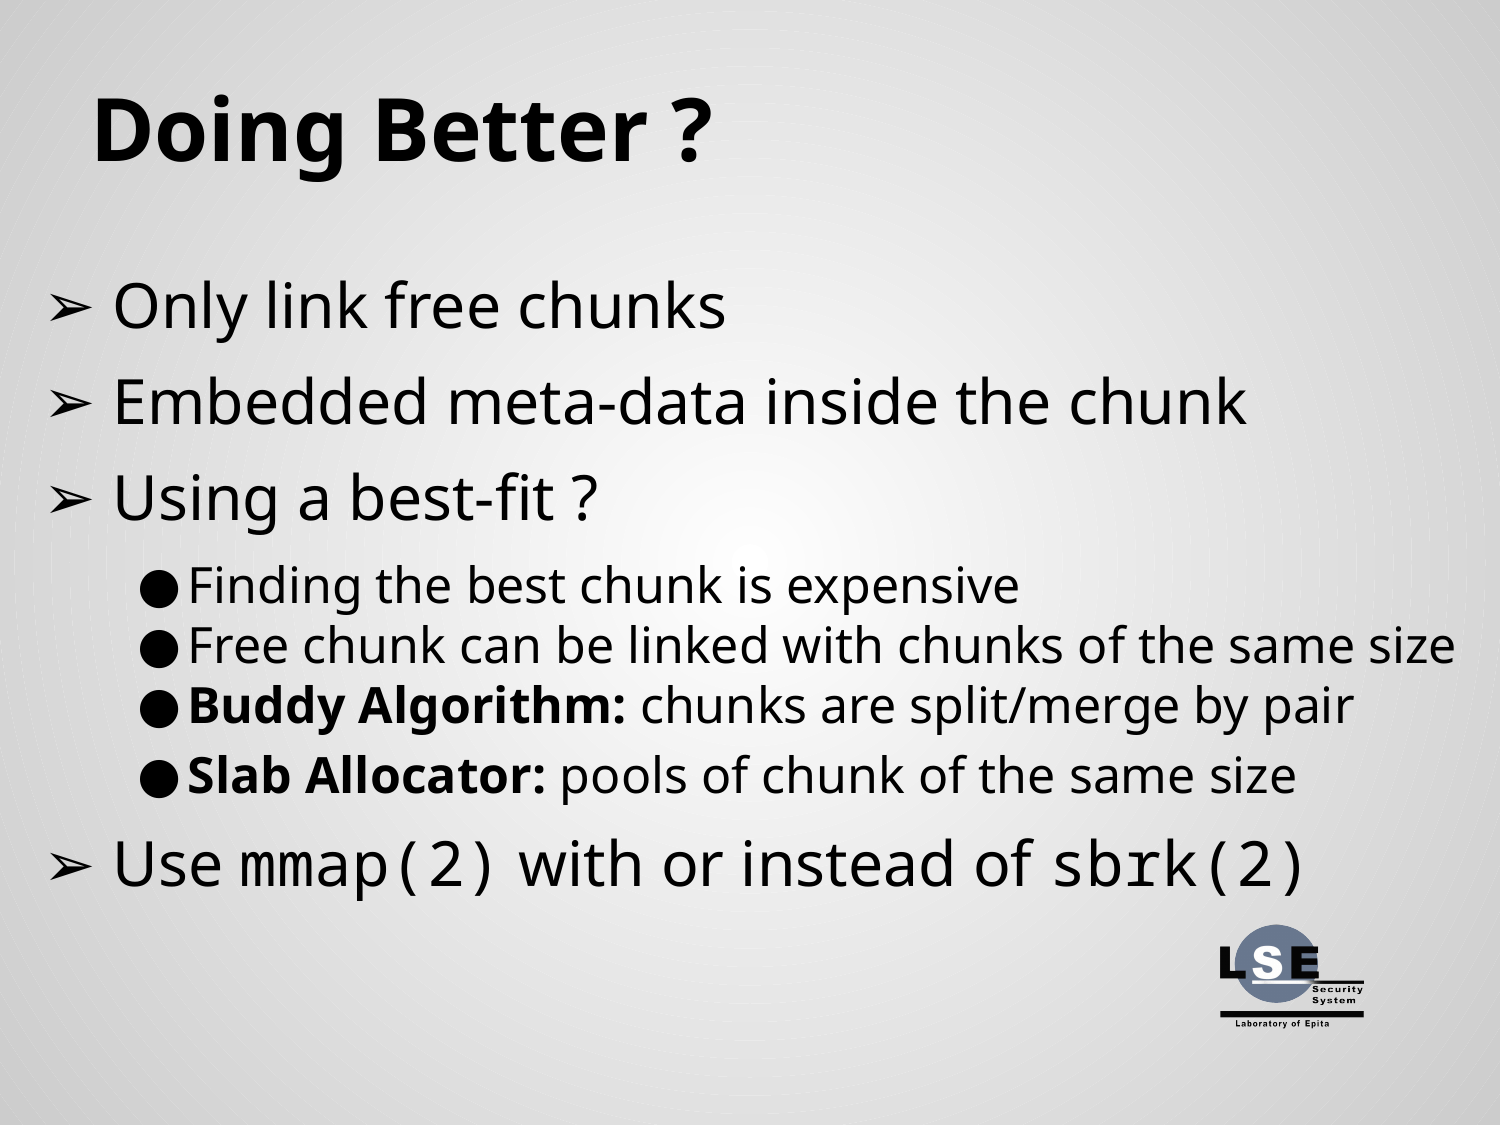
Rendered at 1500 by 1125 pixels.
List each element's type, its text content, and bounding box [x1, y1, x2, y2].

picture [1212, 958, 1372, 1034]
title Doing Better ? [75, 45, 1425, 208]
list Only link free chunks Embedded meta-data inside the chunk Using a best-fit ? Finding the best chunk is expensive Free chunk can be linked with chunks of the same size Buddy Algorithm: chunks are split/merge by pair Slab Allocator: pools of chunk of the same size Use mmap(2) with or instead of sbrk(2) [22, 207, 1478, 958]
